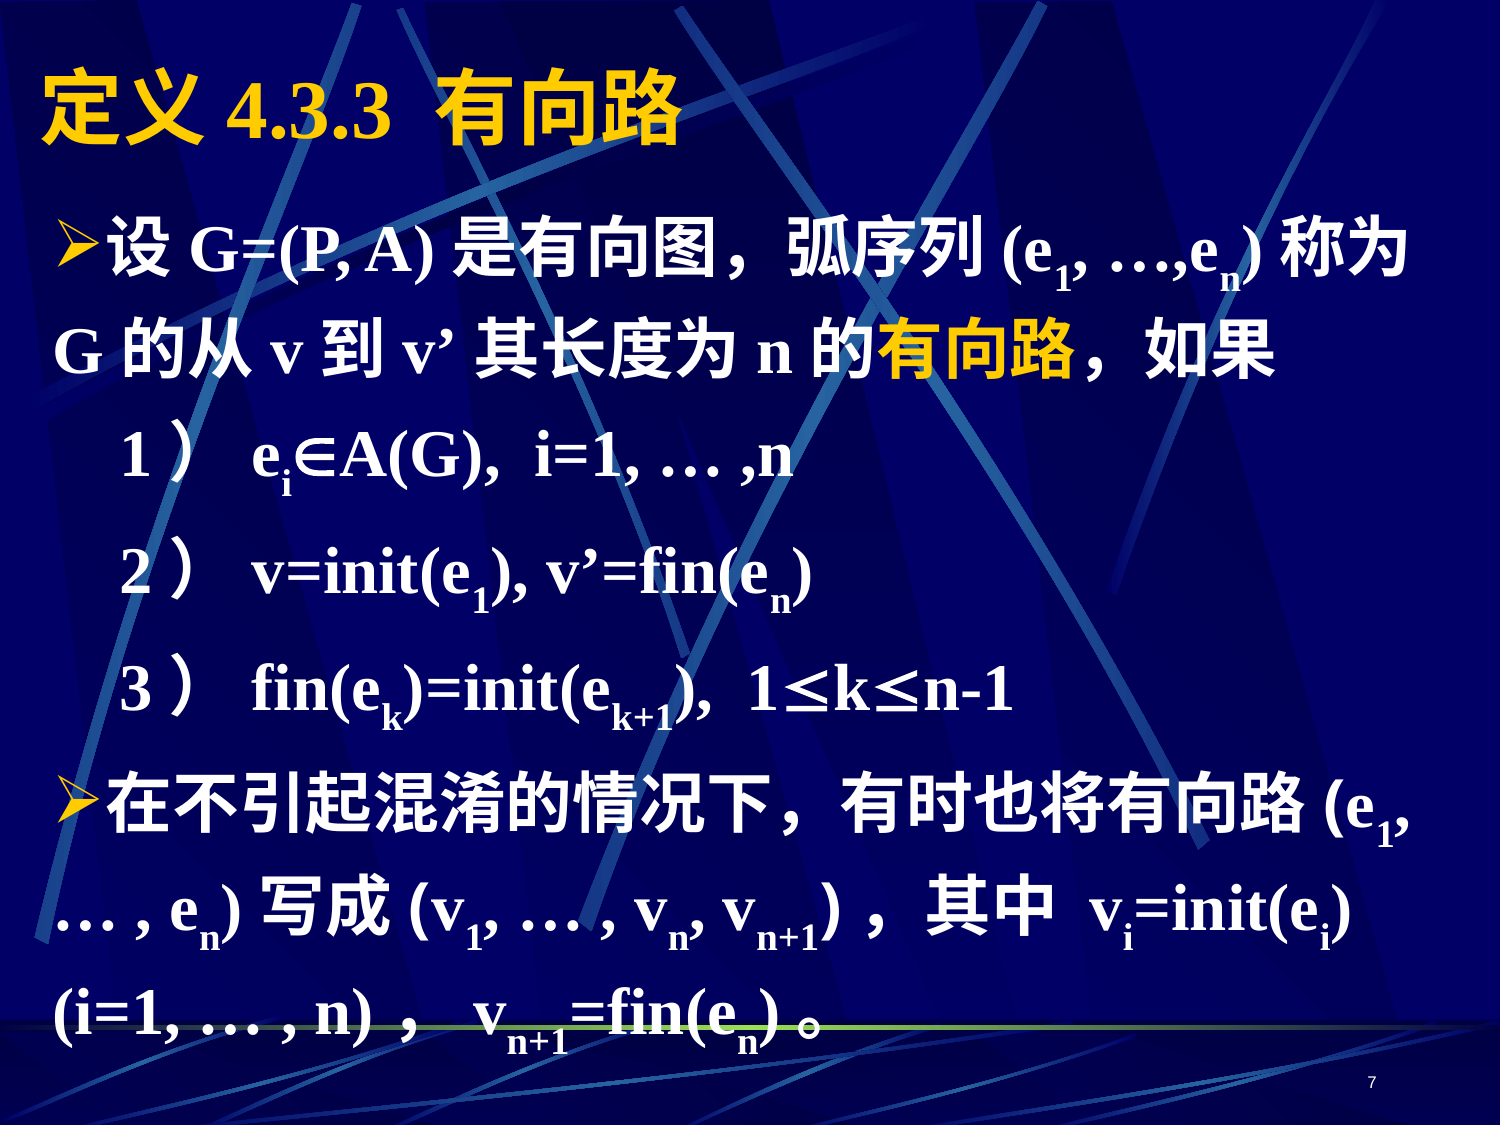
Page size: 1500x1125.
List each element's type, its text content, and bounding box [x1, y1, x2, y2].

list 设G=(P, A)是有向图，弧序列(e1, …,en)称为G的从v到v’其长度为n的有向路，如果 1）eiA(G), i=1, … ,n 2）v=init(e1), v’=fin(en) 3）fin(ek)=init(ek+1), 1kn-1 在不引起混淆的情况下，有时也将有向路(e1, … , en)写成(v1, … , vn, vn+1)，其中 vi=init(ei) (i=1, … , n)，vn+1=fin(en)。 [37, 187, 1475, 1038]
title 定义4.3.3 有向路 [24, 46, 1301, 164]
slide_number 7 [1079, 1035, 1393, 1111]
